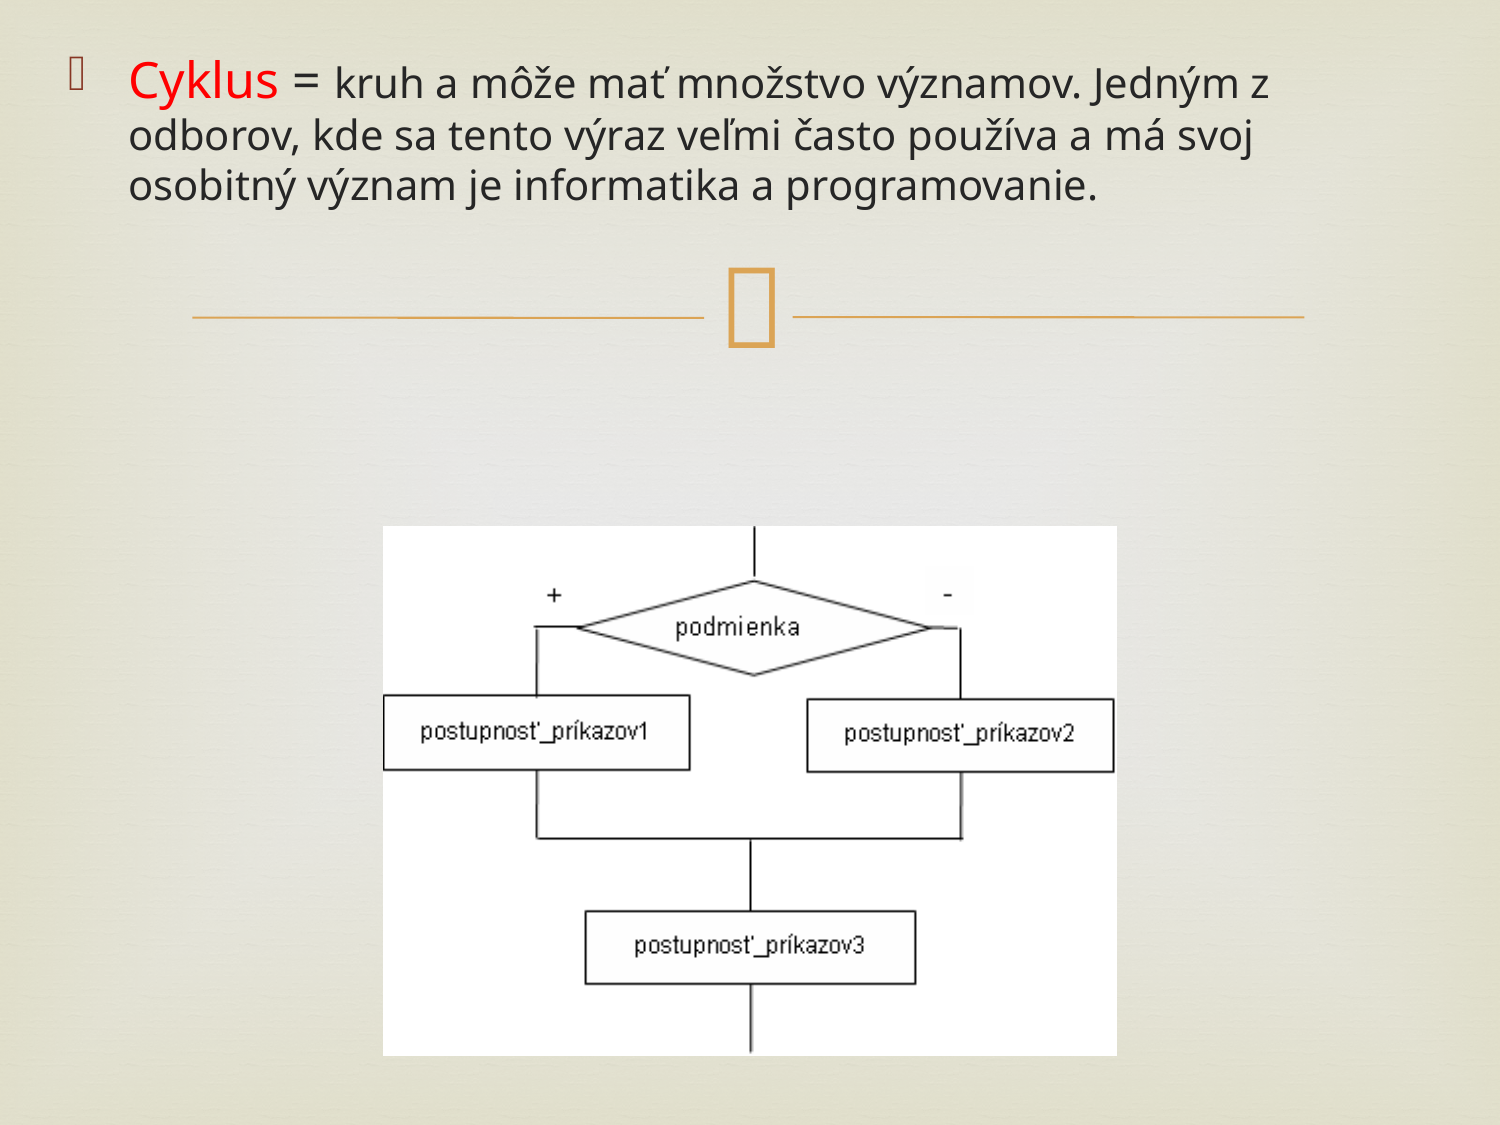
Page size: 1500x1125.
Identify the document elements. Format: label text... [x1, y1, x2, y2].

list Cyklus = kruh a môže mať množstvo významov. Jedným z odborov, kde sa tento výraz veľmi často používa a má svoj osobitný význam je informatika a programovanie. [53, 40, 1404, 791]
picture [383, 526, 1117, 1056]
